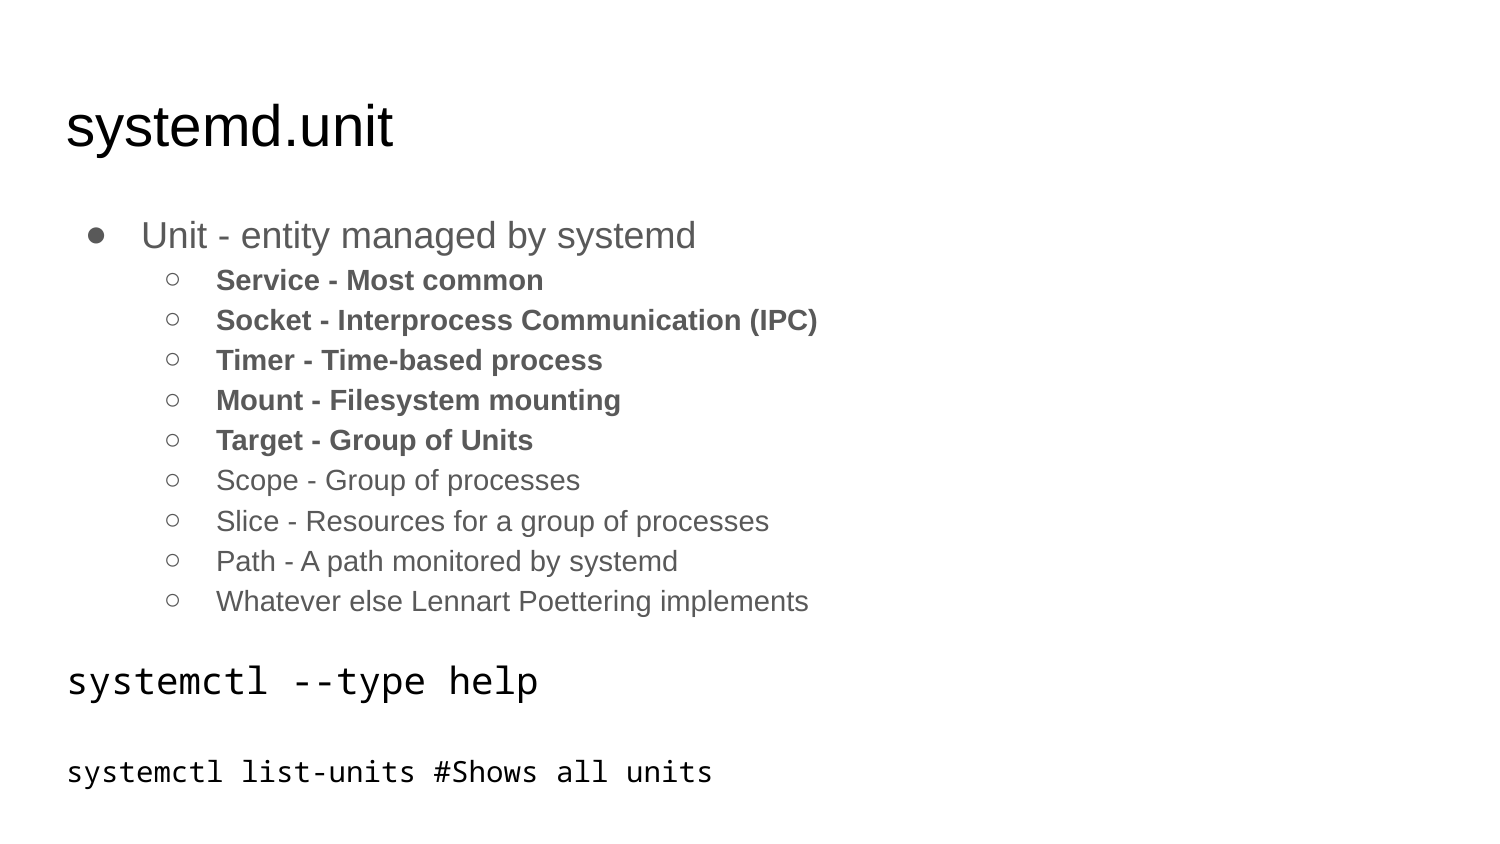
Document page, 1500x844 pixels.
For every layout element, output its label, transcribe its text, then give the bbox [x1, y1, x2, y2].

title systemd.unit [51, 72, 1449, 167]
text_box systemctl list-units #Shows all units [51, 737, 1246, 796]
list Unit - entity managed by systemd Service - Most common Socket - Interprocess Communication (IPC) Timer - Time-based process Mount - Filesystem mounting Target - Group of Units Scope - Group of processes Slice - Resources for a group of processes Path - A path monitored by systemd Whatever else Lennart Poettering implements systemctl --type help [51, 189, 1449, 750]
